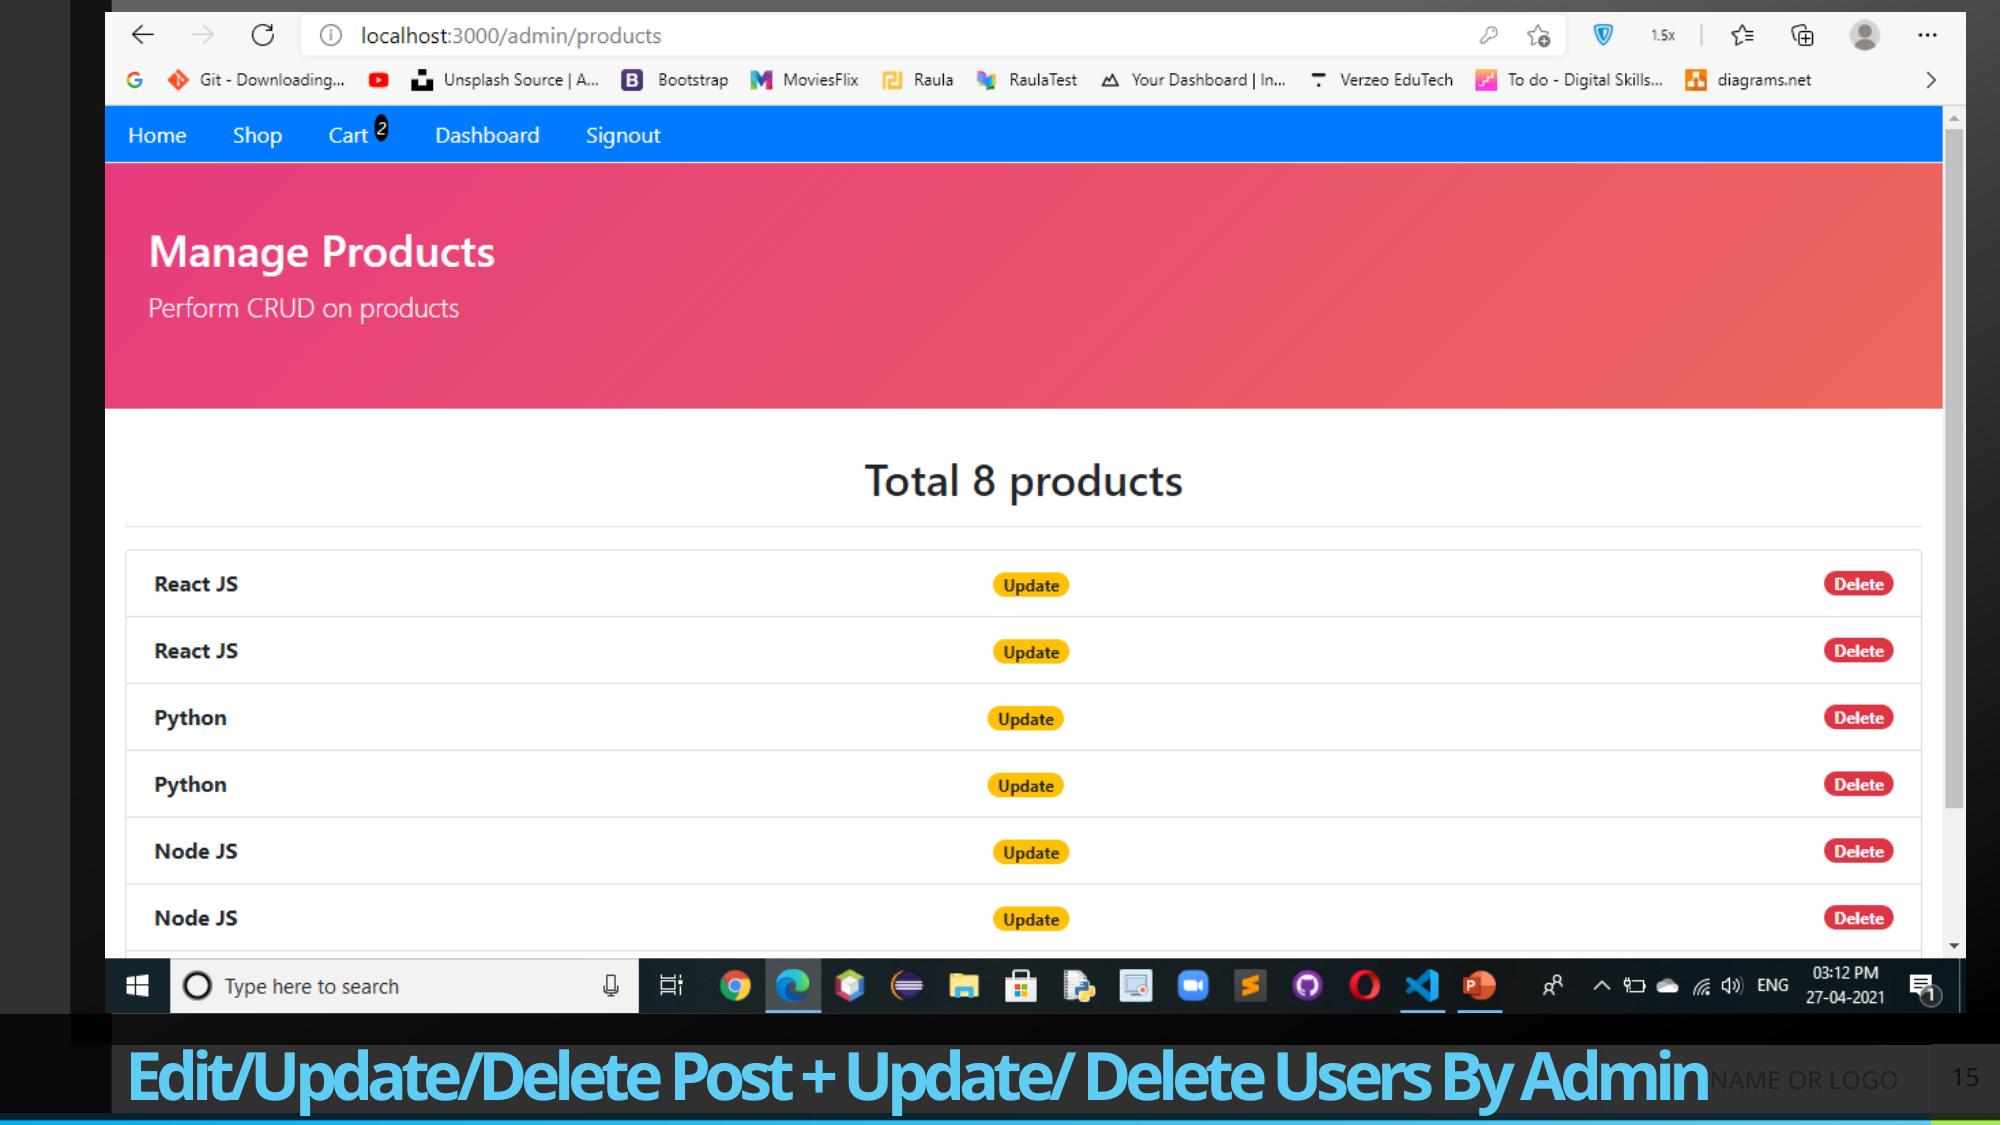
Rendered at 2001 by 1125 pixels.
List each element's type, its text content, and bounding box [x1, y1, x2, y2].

picture [105, 12, 1966, 1013]
text_box [0, 0, 113, 1013]
text_box Edit/Update/Delete Post + Update/ Delete Users By Admin [125, 1044, 1986, 1115]
text_box [0, 1013, 2000, 1121]
